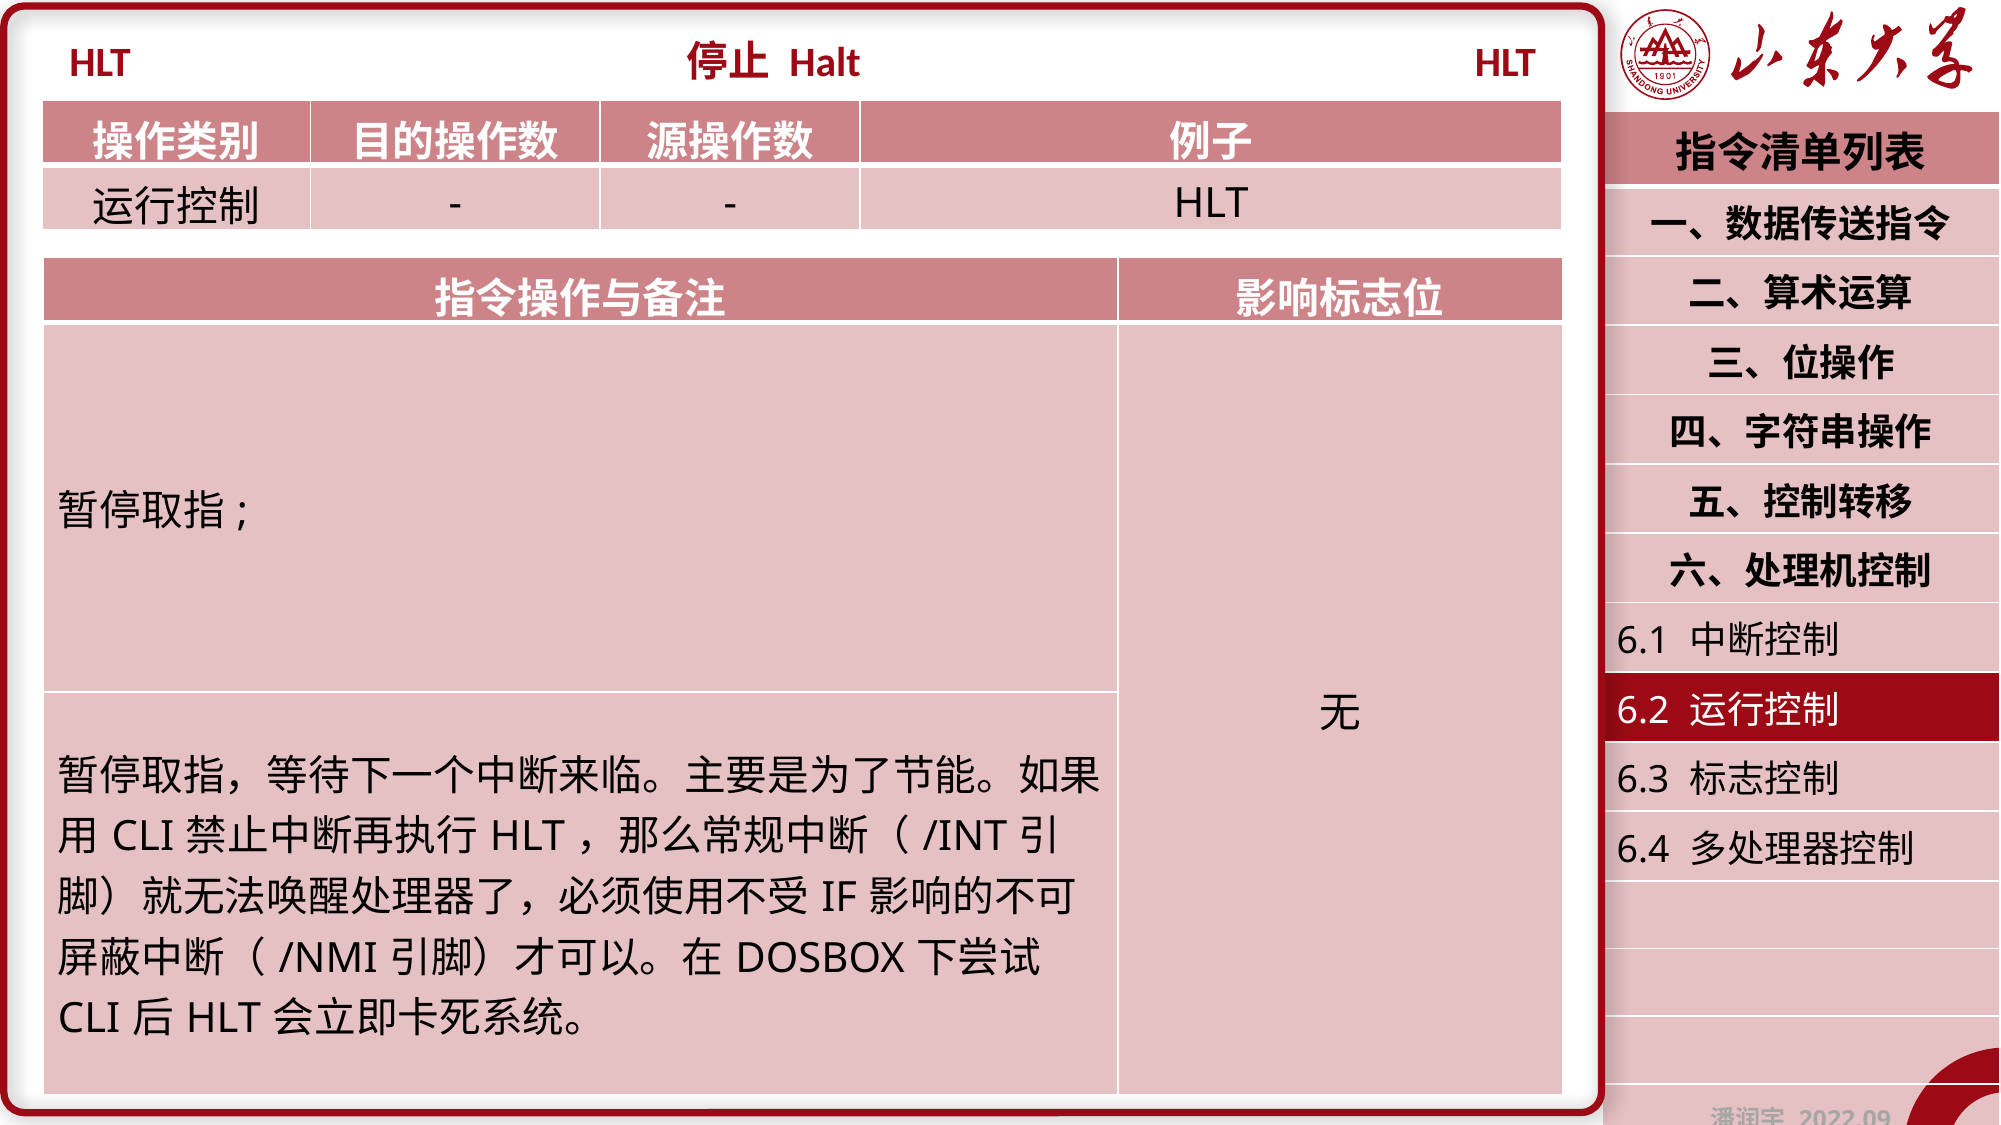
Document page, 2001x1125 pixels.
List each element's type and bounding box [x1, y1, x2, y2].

table_header [311, 101, 599, 162]
table_cell [1603, 949, 1999, 1015]
table_cell [1119, 325, 1562, 1094]
table_cell [1603, 465, 1999, 532]
table_cell [1603, 882, 1999, 948]
table_cell [1603, 743, 1999, 810]
table_cell [1603, 1017, 1999, 1083]
table_cell [1603, 603, 1999, 671]
table_cell [1603, 673, 1999, 741]
table_cell [1603, 534, 1999, 602]
table_cell [44, 693, 1117, 1094]
table_header [1119, 258, 1562, 320]
table_header [601, 101, 859, 162]
table_cell [1603, 812, 1999, 880]
table_header [43, 101, 310, 162]
table_cell [43, 168, 310, 229]
table_cell [601, 168, 859, 229]
table_cell [861, 168, 1561, 229]
table_header [1603, 112, 1999, 184]
table_cell [1603, 1085, 1999, 1125]
text_box [1620, 5, 1977, 100]
table_cell [1603, 189, 1999, 255]
table_cell [1603, 395, 1999, 463]
table_cell [311, 168, 599, 229]
table_header [44, 258, 1117, 320]
table_cell [1603, 326, 1999, 394]
table_header [861, 101, 1561, 162]
text_box [2, 4, 1603, 1114]
table_cell [44, 325, 1117, 691]
table_cell [1603, 257, 1999, 324]
